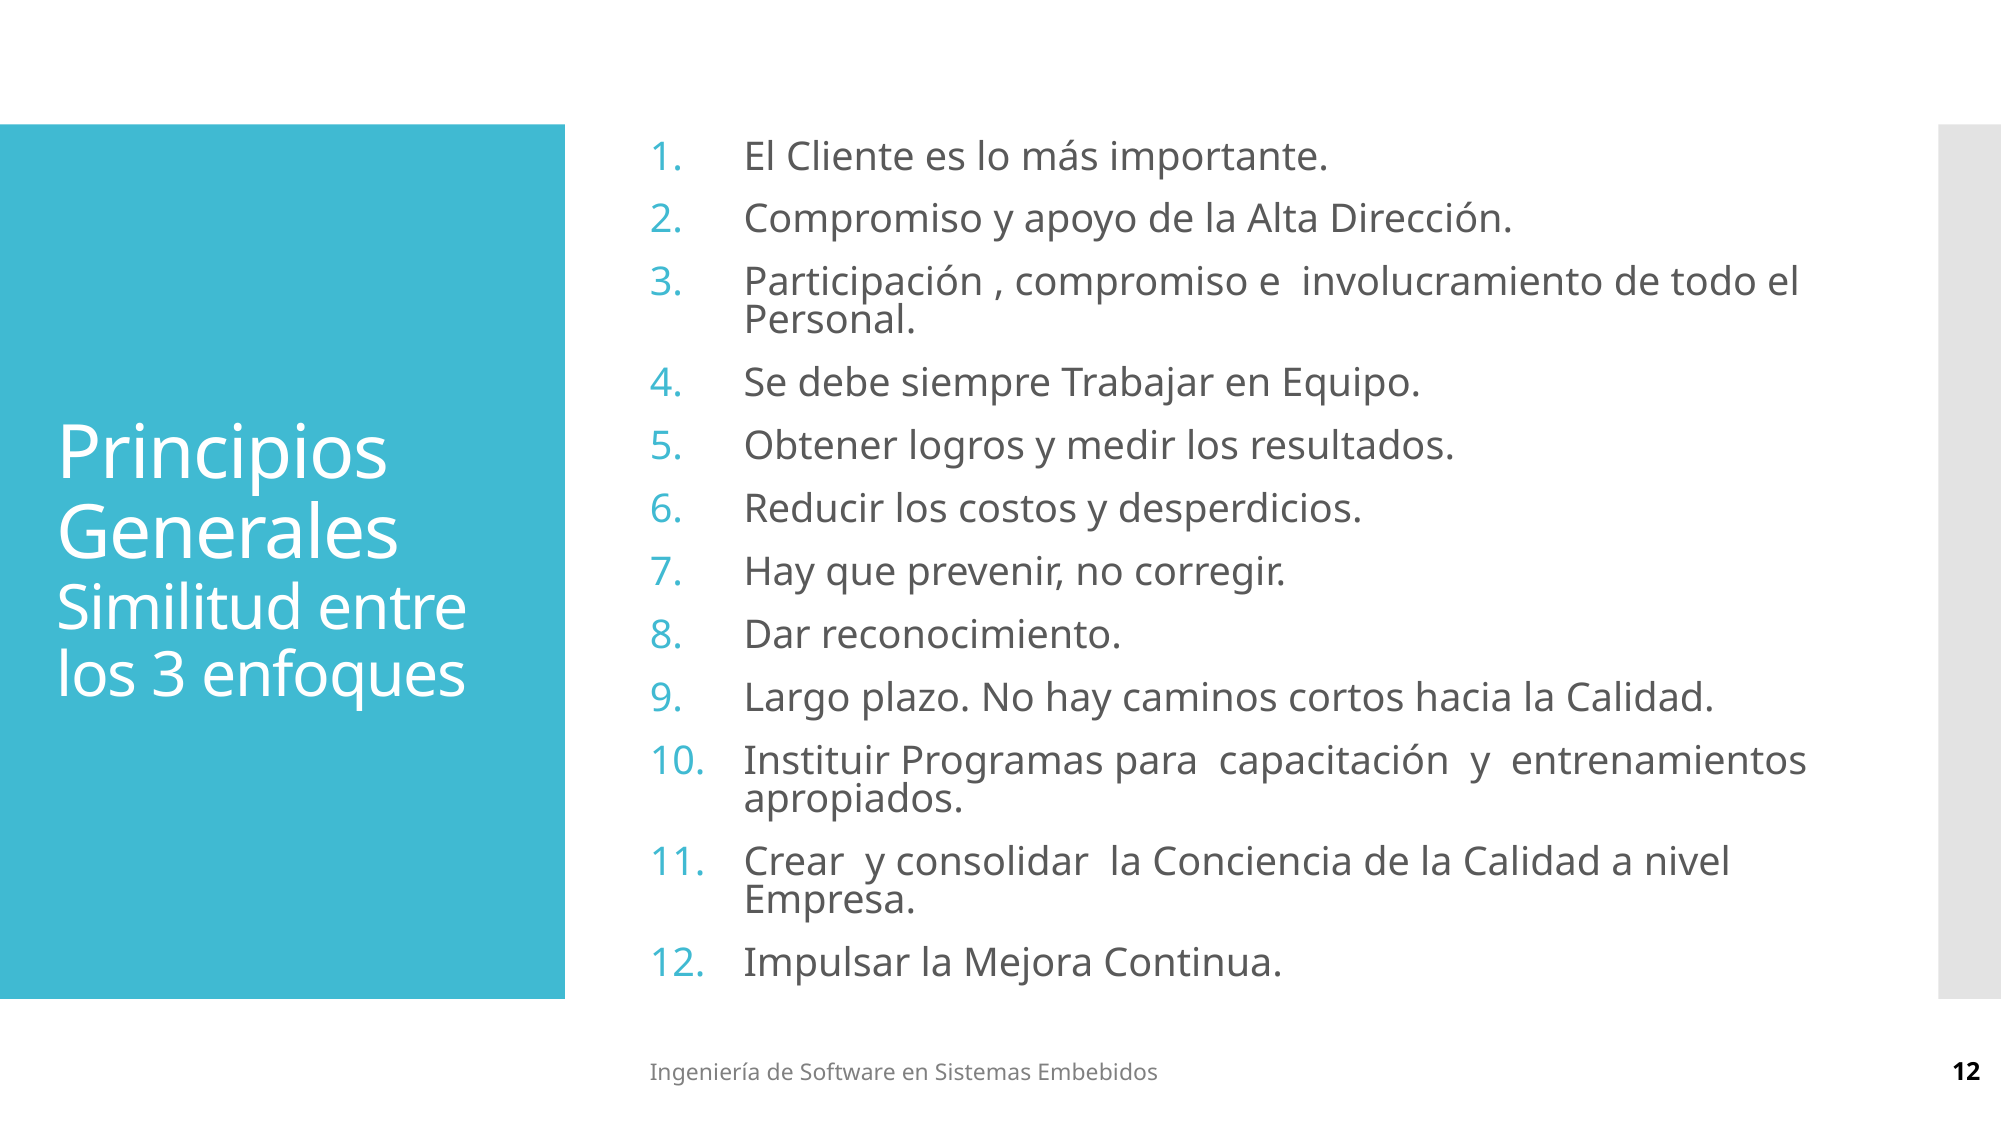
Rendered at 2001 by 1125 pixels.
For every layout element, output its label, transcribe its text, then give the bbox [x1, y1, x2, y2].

footer Ingeniería de Software en Sistemas Embebidos [634, 1042, 1605, 1103]
slide_number 12 [1744, 1042, 1996, 1103]
title Principios Generales Similitud entre los 3 enfoques [41, 184, 525, 940]
list El Cliente es lo más importante. Compromiso y apoyo de la Alta Dirección. Participación , compromiso e involucramiento de todo el Personal. Se debe siempre Trabajar en Equipo. Obtener logros y medir los resultados. Reducir los costos y desperdicios. Hay que prevenir, no corregir. Dar reconocimiento. Largo plazo. No hay caminos cortos hacia la Calidad. Instituir Programas para capacitación y entrenamientos apropiados. Crear y consolidar la Conciencia de la Calidad a nivel Empresa. Impulsar la Mejora Continua. [634, 141, 1835, 982]
